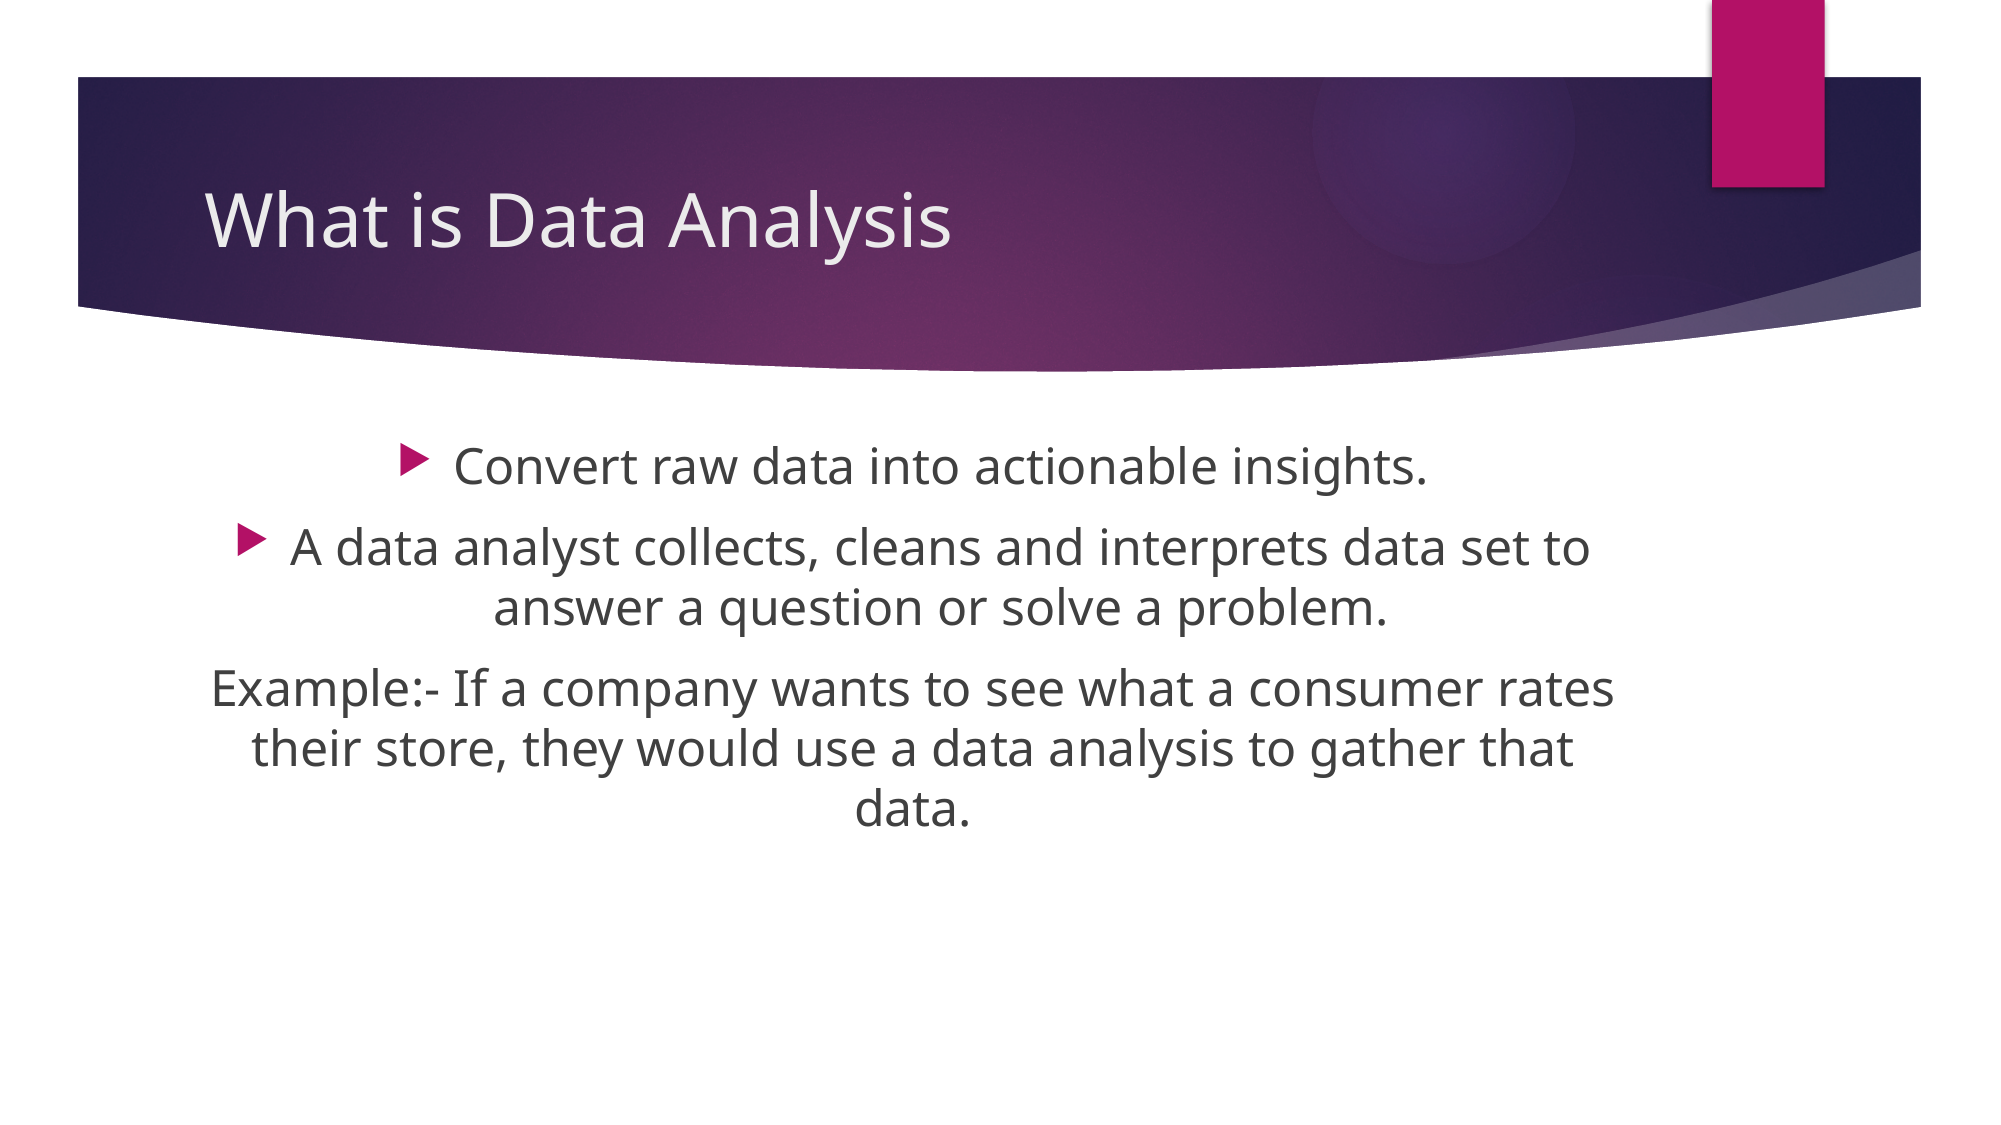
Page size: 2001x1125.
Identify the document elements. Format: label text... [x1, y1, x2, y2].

list Convert raw data into actionable insights. A data analyst collects, cleans and interprets data set to answer a question or solve a problem. Example:- If a company wants to see what a consumer rates their store, they would use a data analysis to gather that data. [189, 427, 1638, 988]
title What is Data Analysis [189, 159, 1627, 276]
